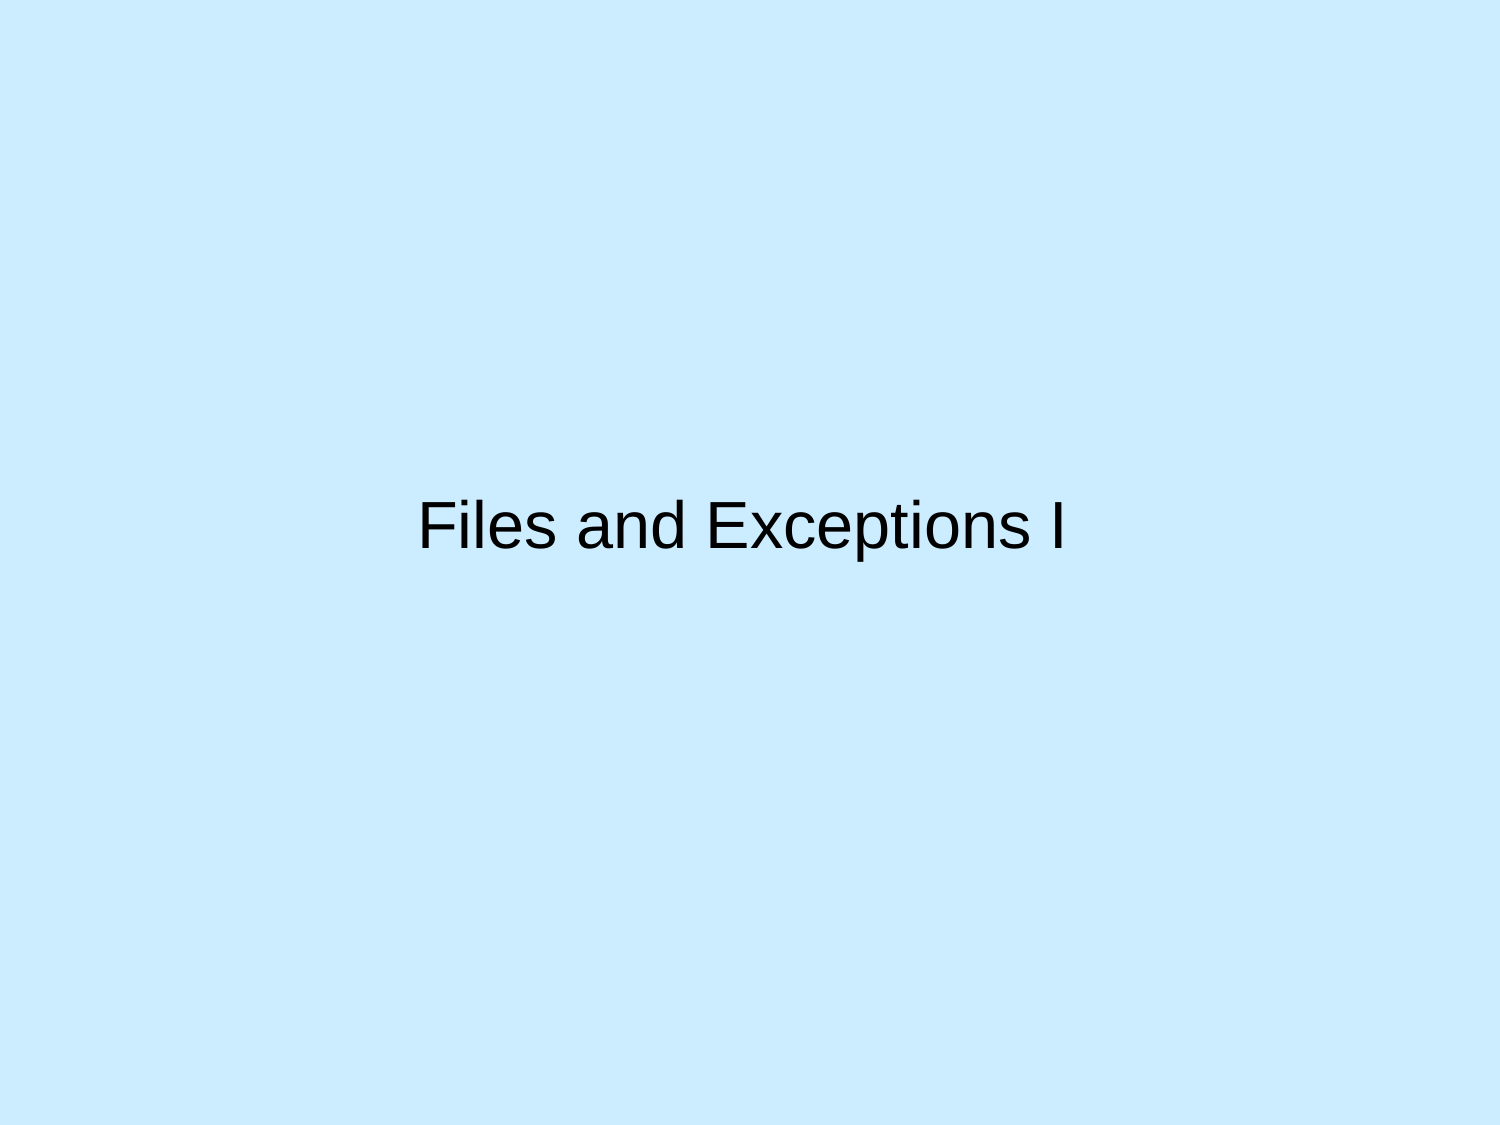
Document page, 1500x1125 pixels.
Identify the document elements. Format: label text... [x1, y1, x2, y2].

list Files and Exceptions I [87, 287, 1438, 1030]
